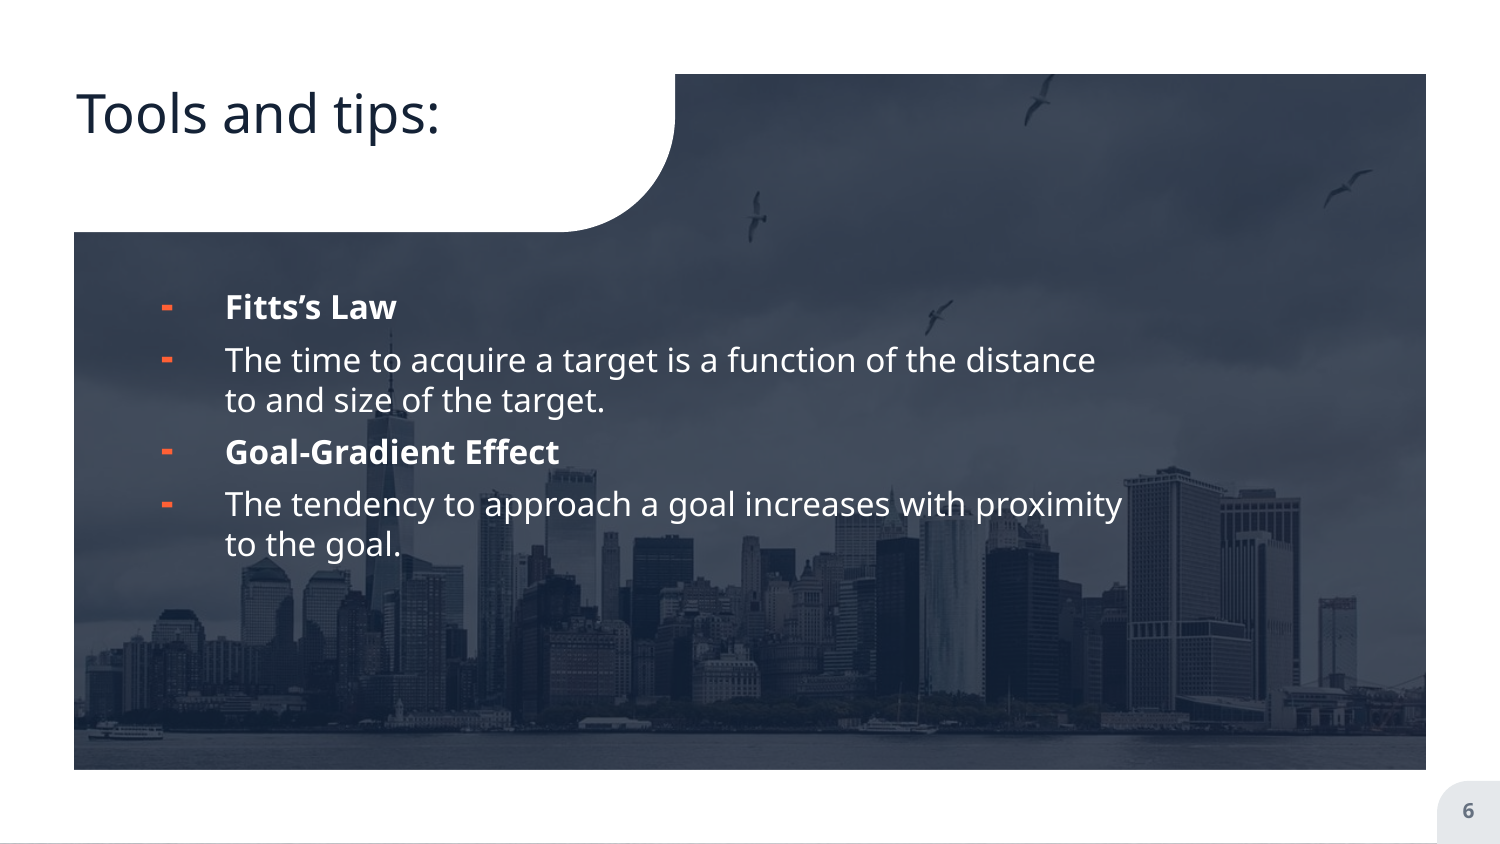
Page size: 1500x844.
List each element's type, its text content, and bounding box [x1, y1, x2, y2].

slide_number 6 [1437, 780, 1500, 844]
list Fitts’s Law The time to acquire a target is a function of the distance to and size of the target. Goal-Gradient Effect The tendency to approach a goal increases with proximity to the goal. [149, 286, 1125, 719]
title Tools and tips: [76, 0, 597, 233]
